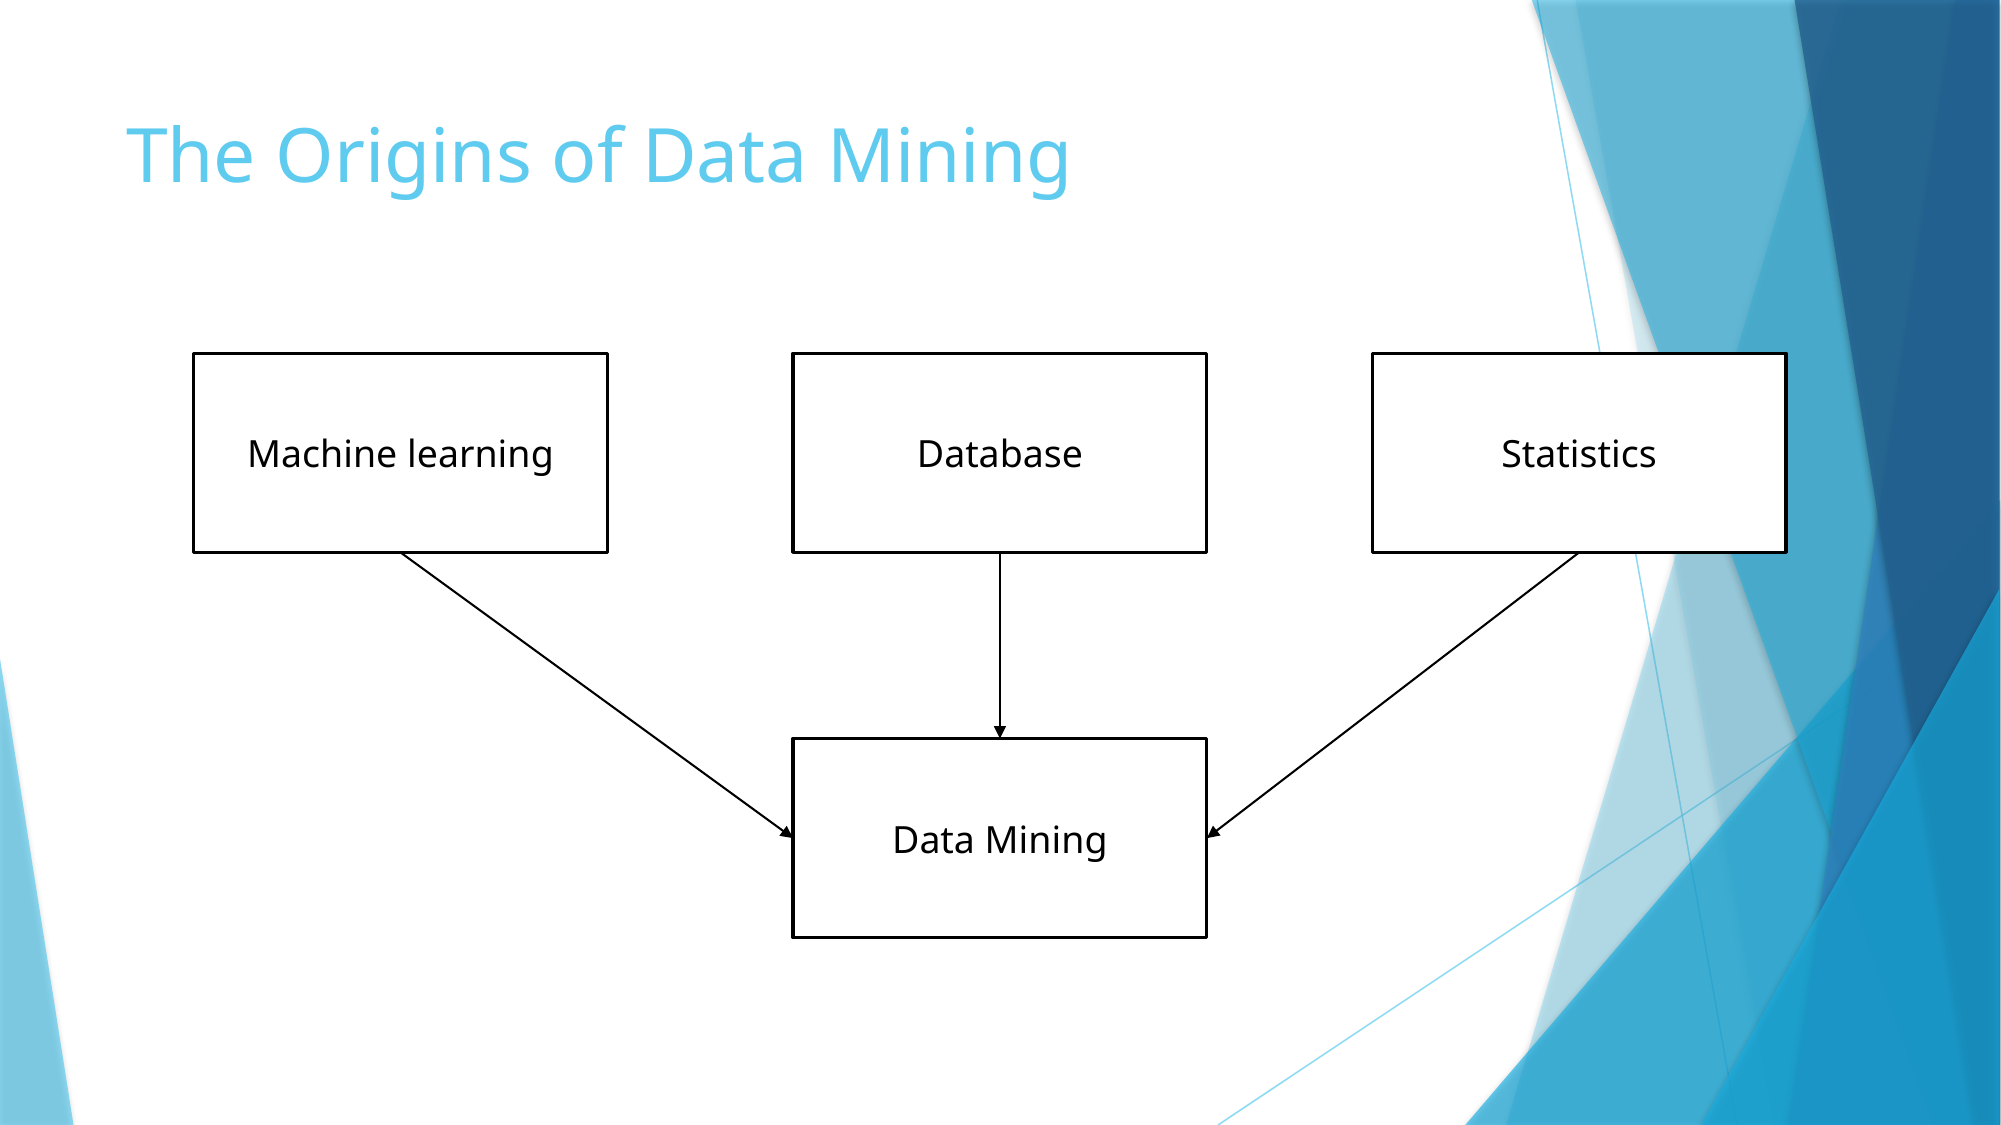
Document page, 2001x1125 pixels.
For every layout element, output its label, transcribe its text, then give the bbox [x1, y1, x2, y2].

title The Origins of Data Mining [111, 99, 1522, 317]
text_box Database [791, 352, 1208, 554]
text_box Machine learning [192, 352, 609, 554]
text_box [400, 551, 794, 839]
text_box Statistics [1371, 352, 1788, 554]
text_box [1206, 551, 1580, 839]
text_box Data Mining [791, 737, 1208, 939]
